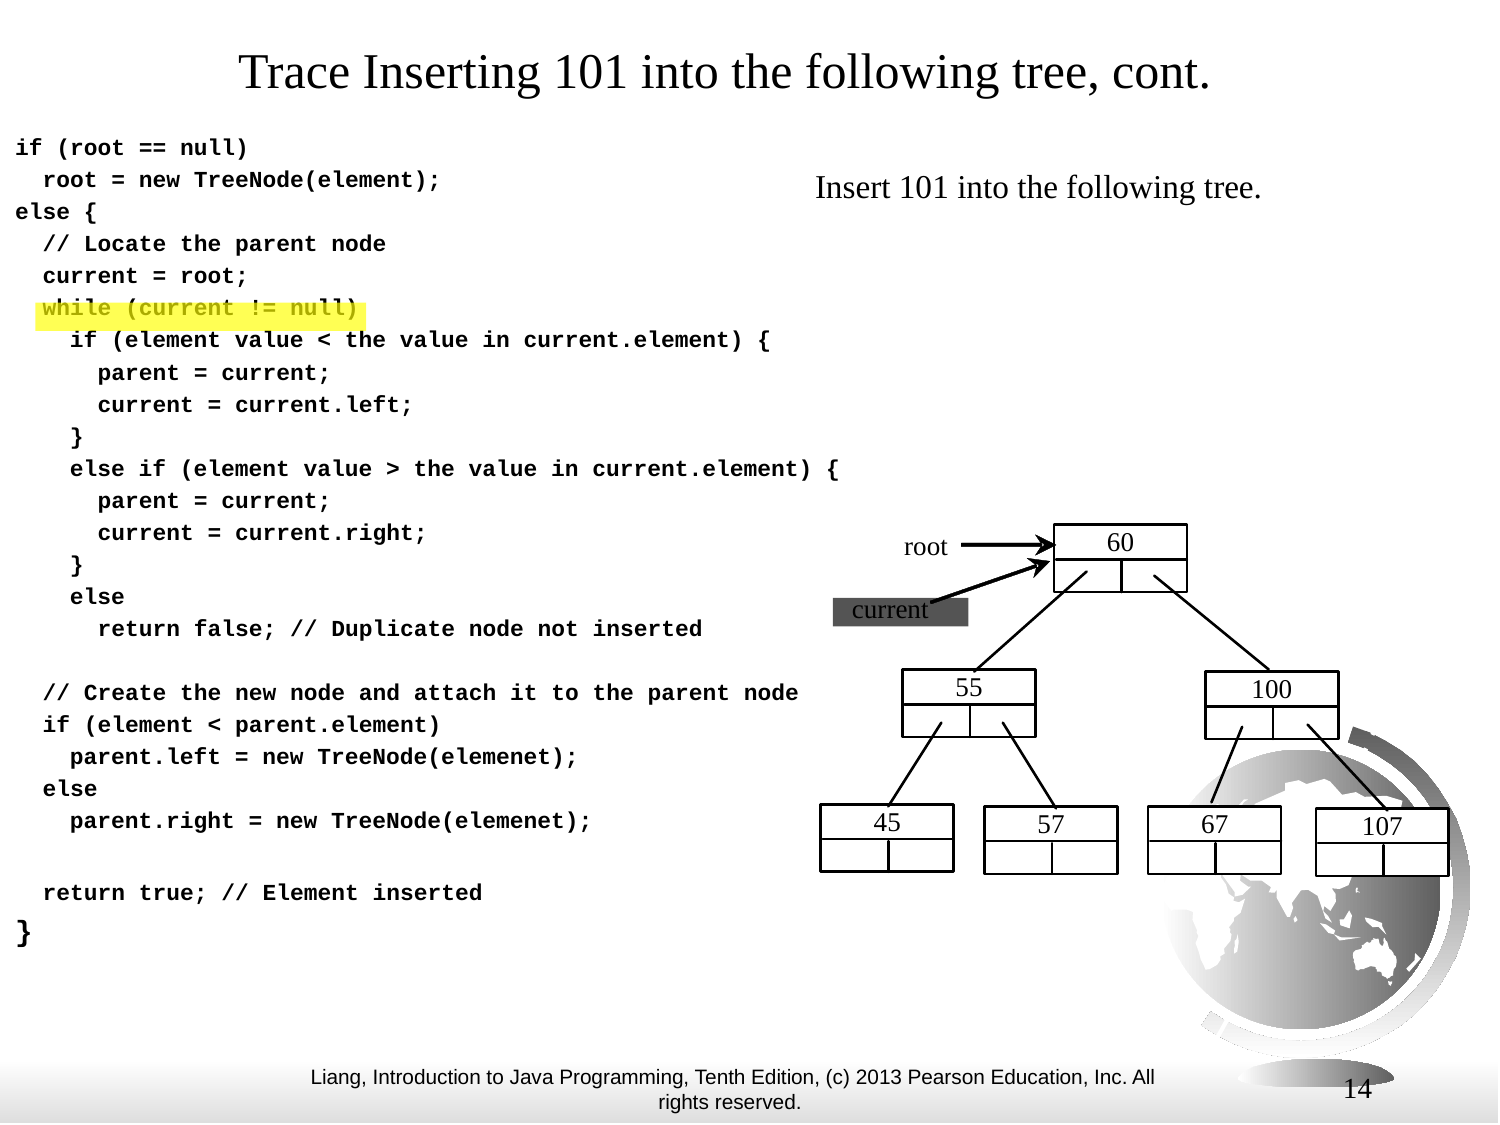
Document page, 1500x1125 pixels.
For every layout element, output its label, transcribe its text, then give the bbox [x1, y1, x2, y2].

list if (root == null) root = new TreeNode(element); else { // Locate the parent node current = root; while (current != null) if (element value < the value in current.element) { parent = current; current = current.left; } else if (element value > the value in current.element) { parent = current; current = current.right; } else return false; // Duplicate node not inserted // Create the new node and attach it to the parent node if (element < parent.element) parent.left = new TreeNode(elemenet); else parent.right = new TreeNode(elemenet); return true; // Element inserted } [0, 125, 950, 1088]
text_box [812, 499, 1488, 1037]
text_box Insert 101 into the following tree. [799, 162, 1463, 238]
title Trace Inserting 101 into the following tree, cont. [0, 24, 1450, 113]
slide_number 14 [1074, 1049, 1388, 1125]
text_box [35, 302, 367, 331]
